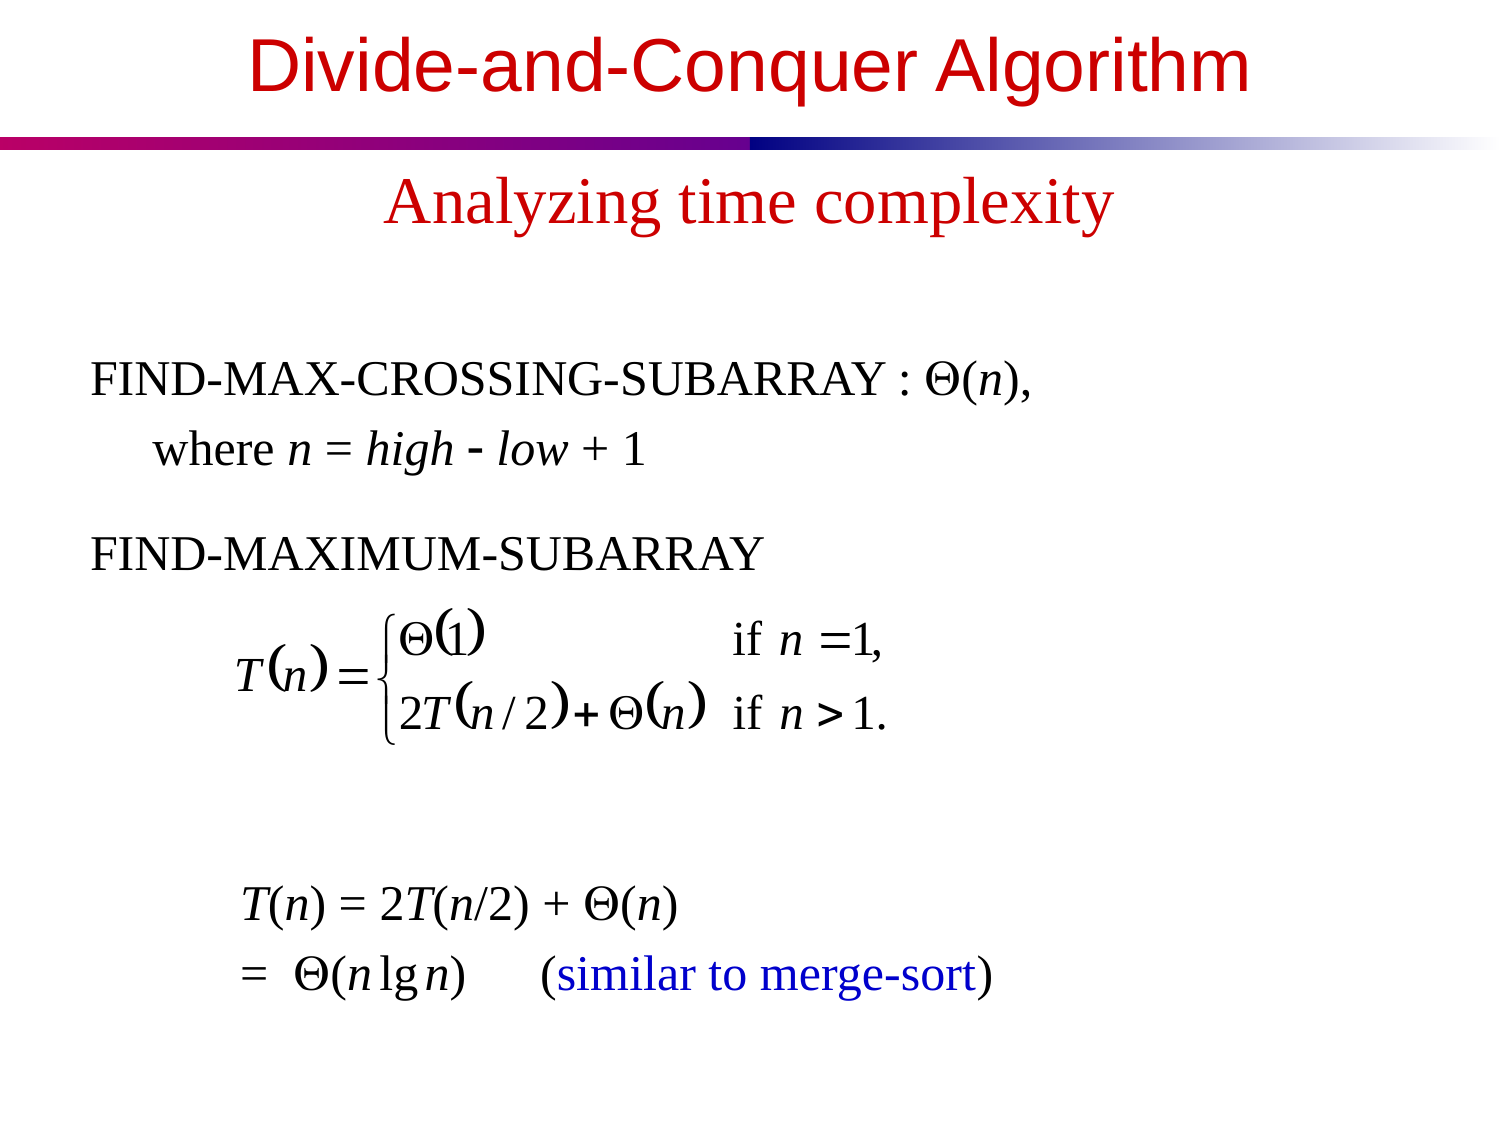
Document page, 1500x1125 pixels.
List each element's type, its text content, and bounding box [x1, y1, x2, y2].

text_box FIND-MAX-CROSSING-SUBARRAY : (n), where n = high  low + 1 FIND-MAXIMUM-SUBARRAY T(n) = 2T(n/2) + (n) = (n lg n) (similar to merge-sort) [74, 338, 1425, 1035]
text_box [229, 605, 896, 754]
title Divide-and-Conquer Algorithm [74, 37, 1426, 114]
text_box Analyzing time complexity [74, 150, 1425, 244]
